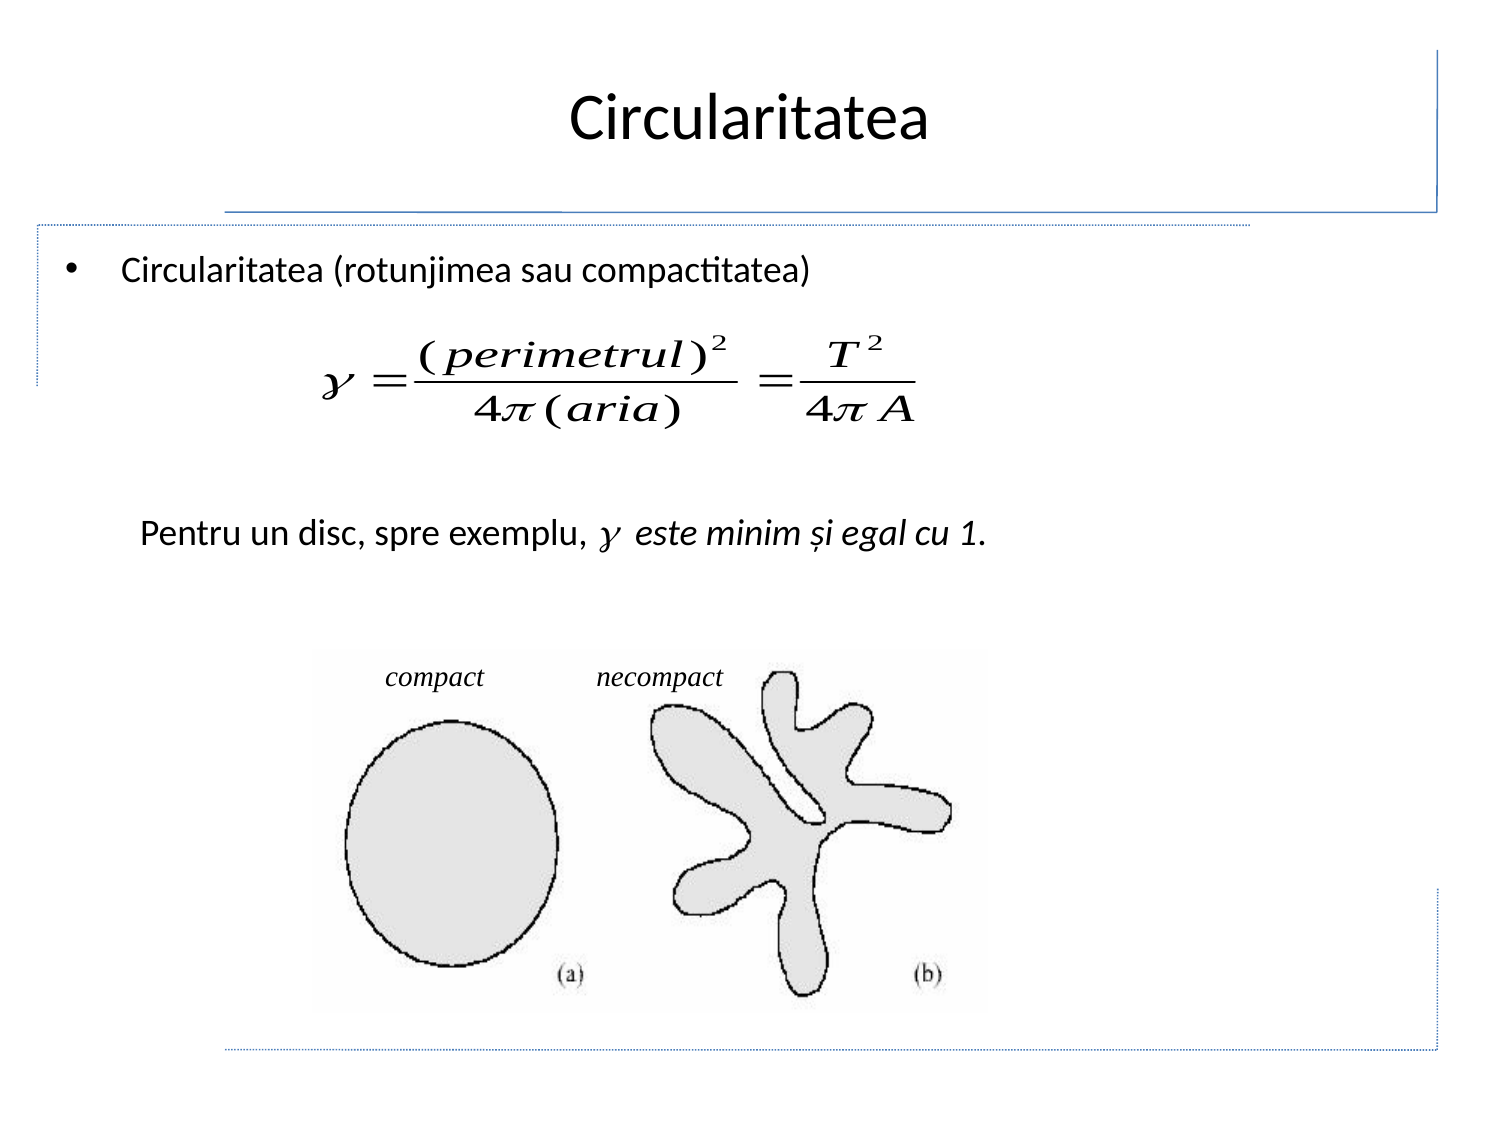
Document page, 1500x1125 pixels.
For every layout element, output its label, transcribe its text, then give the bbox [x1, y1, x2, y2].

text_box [312, 324, 926, 441]
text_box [312, 649, 988, 1013]
title Circularitatea [75, 24, 1425, 200]
list Circularitatea (rotunjimea sau compactitatea) Pentru un disc, spre exemplu,  este minim și egal cu 1. [50, 237, 1425, 1038]
